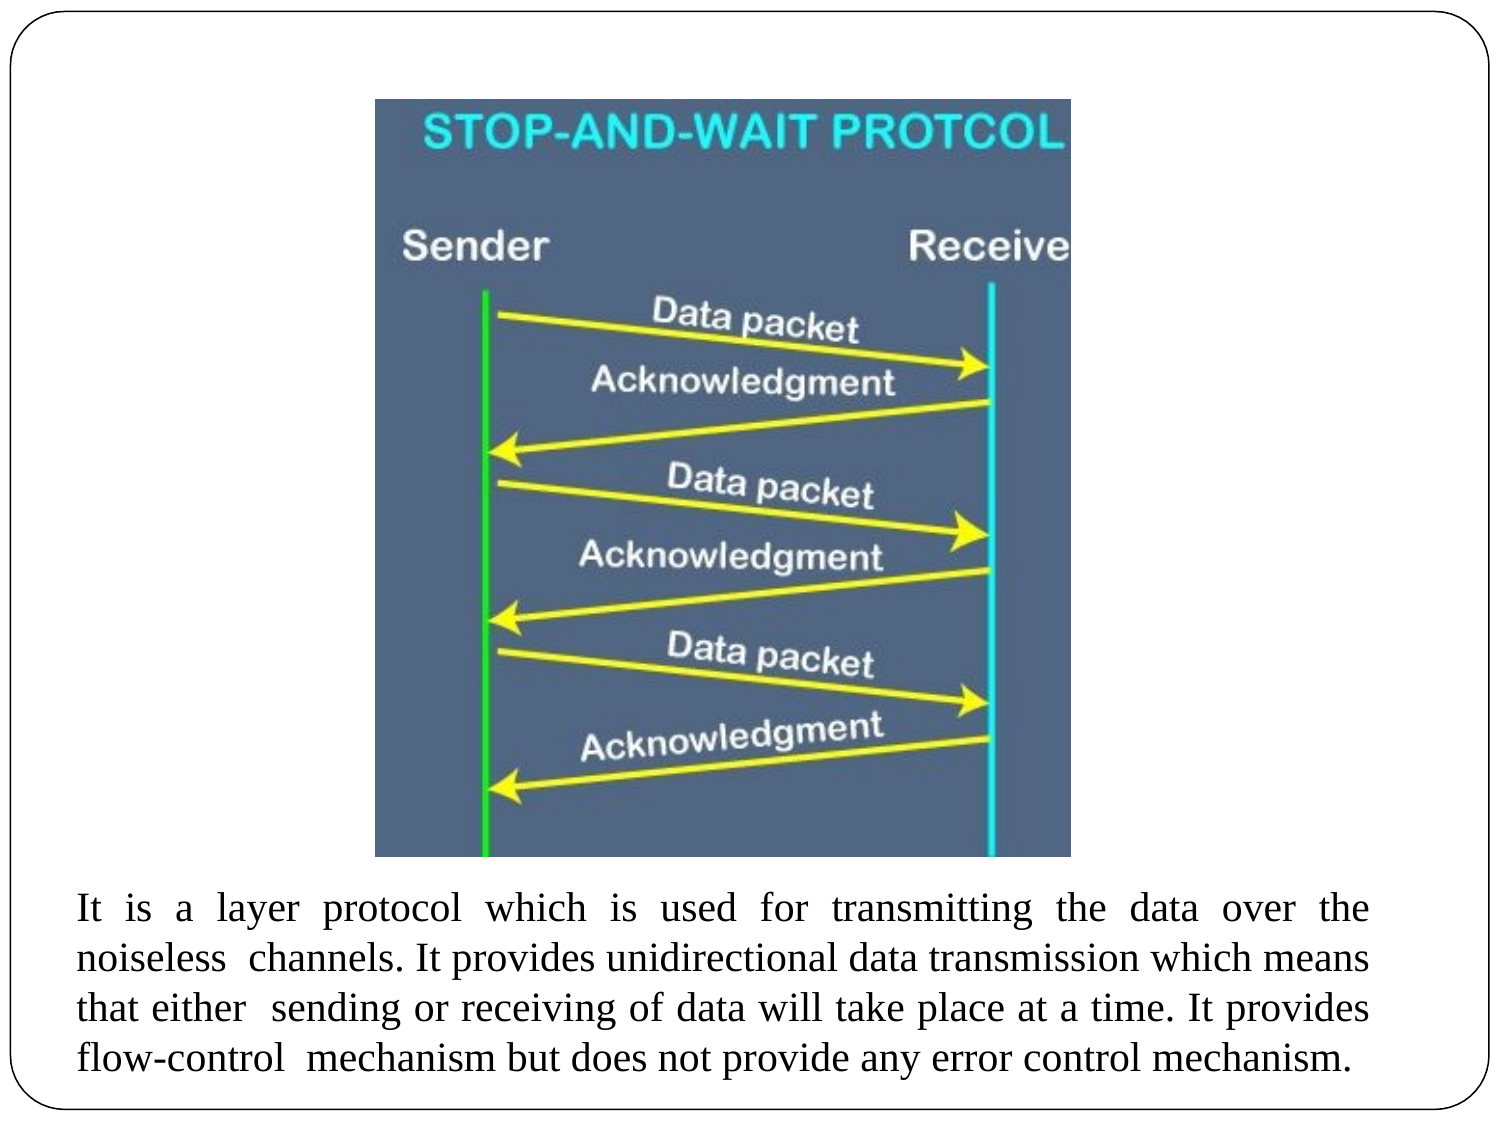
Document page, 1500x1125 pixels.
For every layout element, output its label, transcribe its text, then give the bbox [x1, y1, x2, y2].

picture [374, 99, 1071, 858]
text_box It is a layer protocol which is used for transmitting the data over the noiseless channels. It provides unidirectional data transmission which means that either sending or receiving of data will take place at a time. It provides flow-control mechanism but does not provide any error control mechanism. [74, 877, 1373, 1080]
